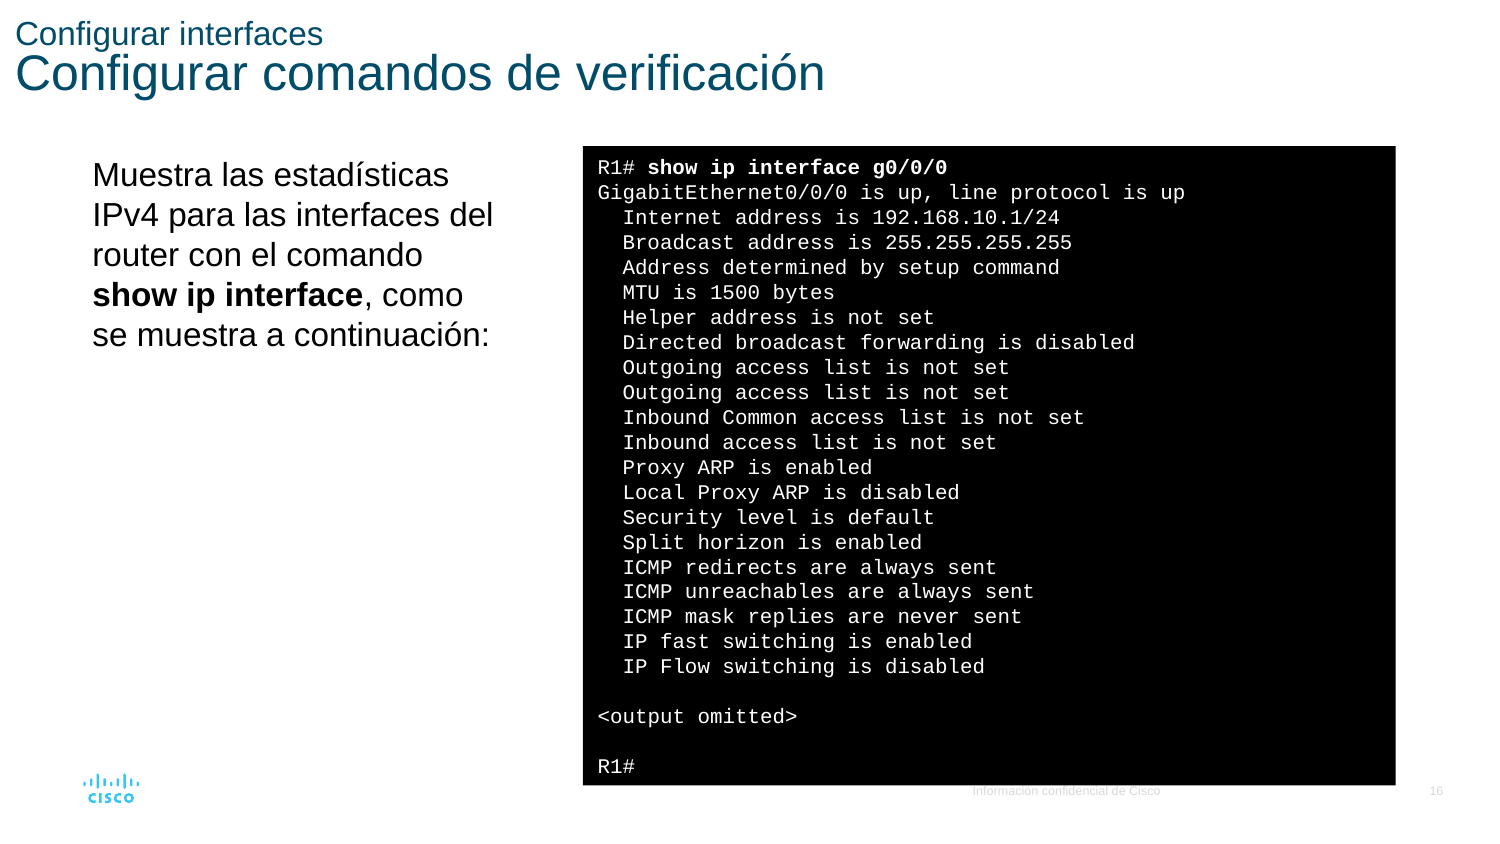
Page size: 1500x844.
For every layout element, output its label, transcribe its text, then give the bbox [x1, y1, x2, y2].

text_box R1# show ip interface g0/0/0 GigabitEthernet0/0/0 is up, line protocol is up Internet address is 192.168.10.1/24 Broadcast address is 255.255.255.255 Address determined by setup command MTU is 1500 bytes Helper address is not set Directed broadcast forwarding is disabled Outgoing access list is not set Outgoing access list is not set Inbound Common access list is not set Inbound access list is not set Proxy ARP is enabled Local Proxy ARP is disabled Security level is default Split horizon is enabled ICMP redirects are always sent ICMP unreachables are always sent ICMP mask replies are never sent IP fast switching is enabled IP Flow switching is disabled <output omitted> R1# [582, 146, 1396, 786]
title Configurar interfaces Configurar comandos de verificación [0, 0, 1369, 121]
text_box Muestra las estadísticas IPv4 para las interfaces del router con el comando show ip interface, como se muestra a continuación: [77, 146, 511, 361]
